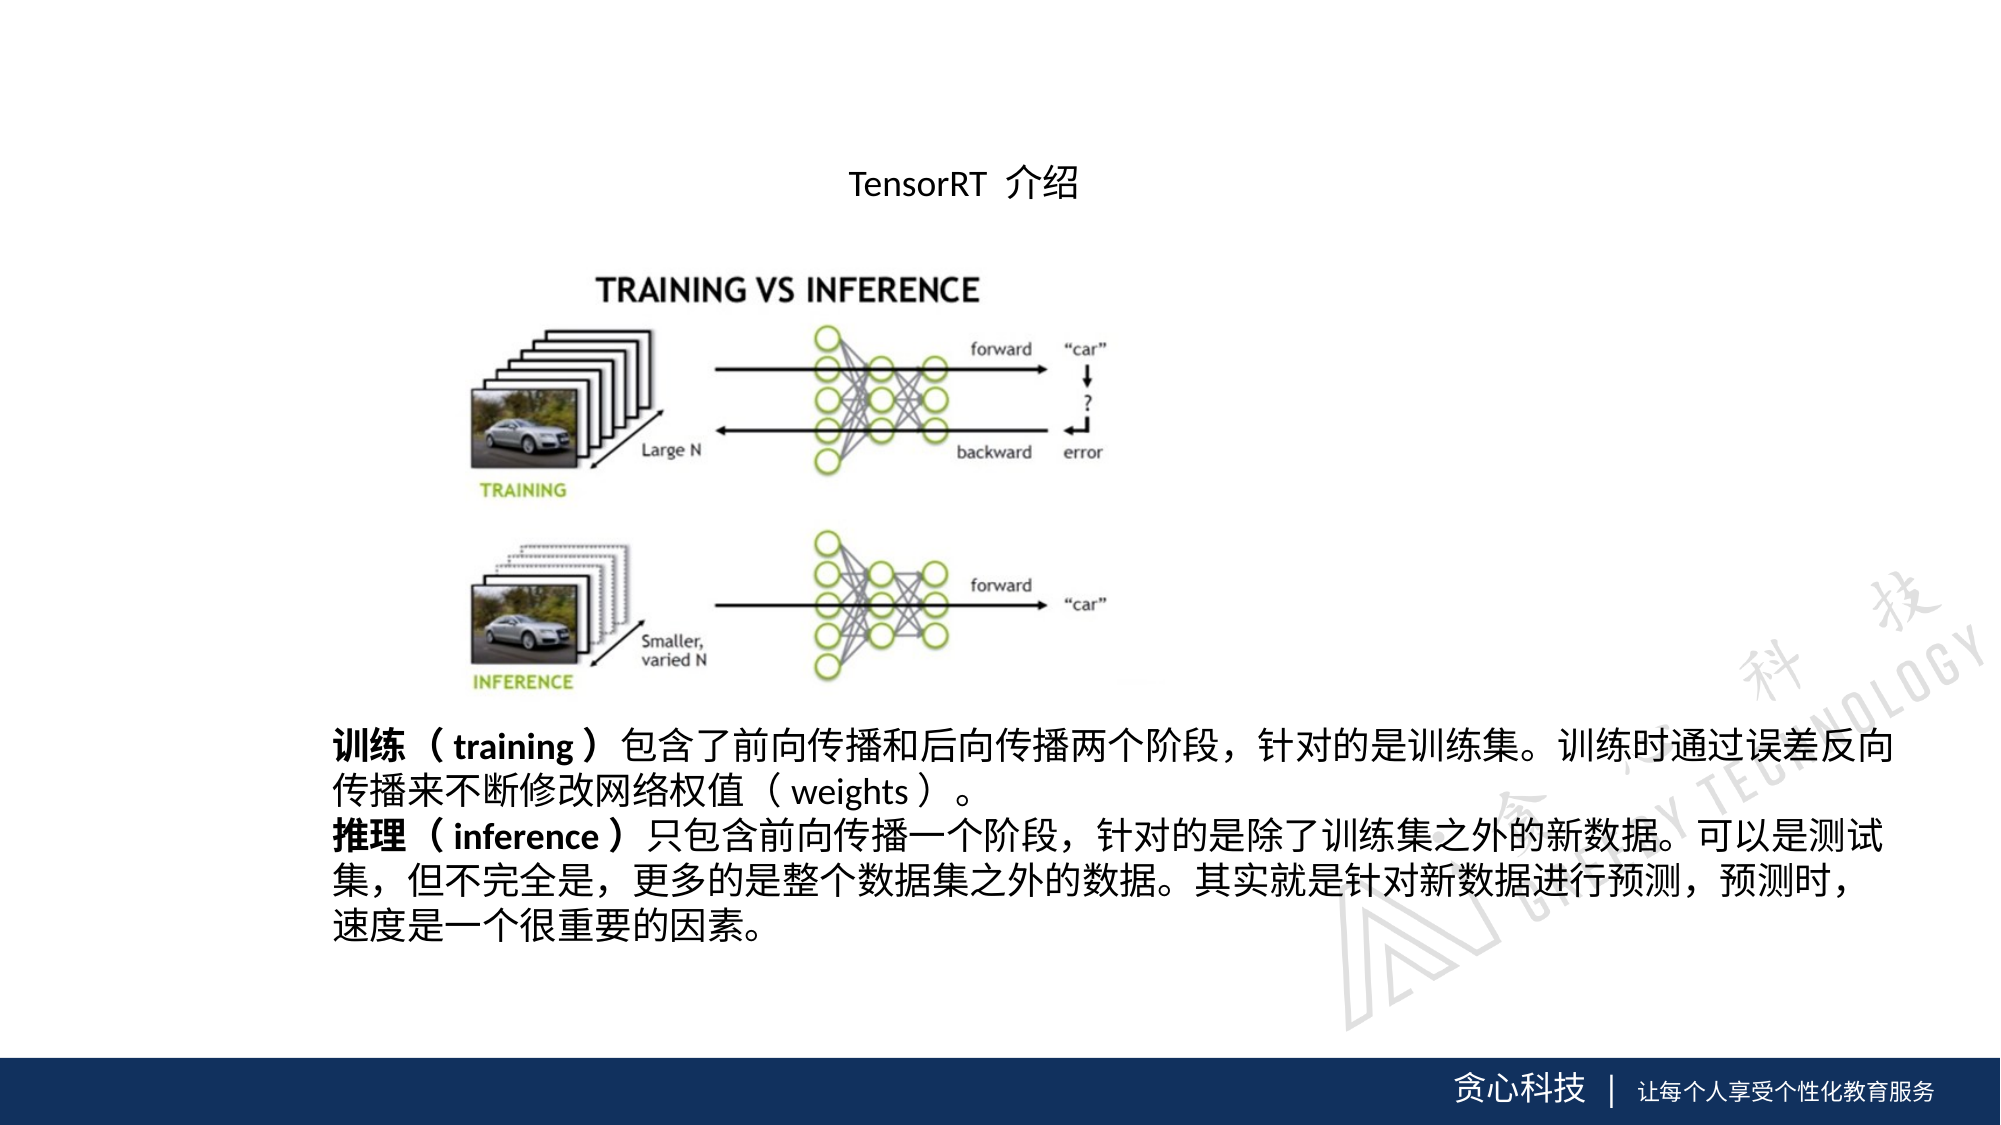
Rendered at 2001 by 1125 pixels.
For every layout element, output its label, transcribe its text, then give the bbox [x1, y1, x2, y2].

picture [204, 249, 1984, 1032]
text_box TensorRT 介绍 [432, 151, 1496, 212]
text_box 训练（training）包含了前向传播和后向传播两个阶段，针对的是训练集。训练时通过误差反向传播来不断修改网络权值（weights）。 推理（inference）只包含前向传播一个阶段，针对的是除了训练集之外的新数据。可以是测试集，但不完全是，更多的是整个数据集之外的数据。其实就是针对新数据进行预测，预测时，速度是一个很重要的因素。 [317, 716, 1338, 955]
